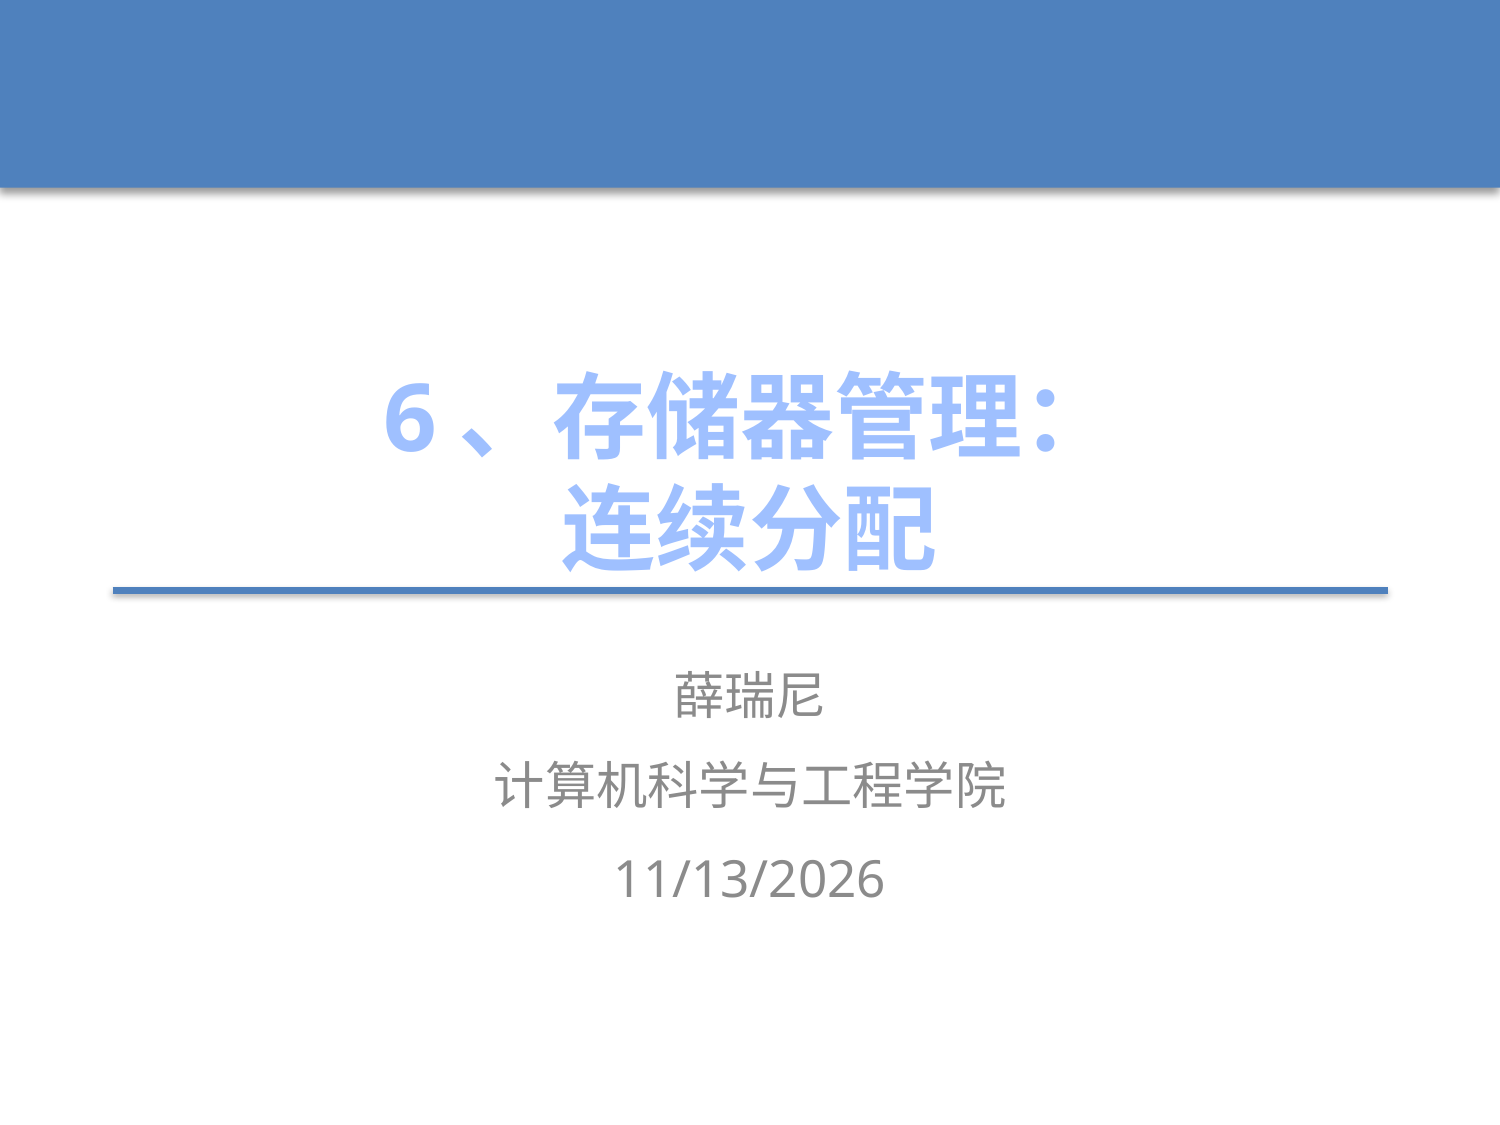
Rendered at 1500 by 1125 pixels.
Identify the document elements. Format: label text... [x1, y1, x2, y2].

title 6、存储器管理： 连续分配 [112, 349, 1388, 591]
subtitle 薛瑞尼 计算机科学与工程学院 2019/10/30 [225, 637, 1275, 925]
